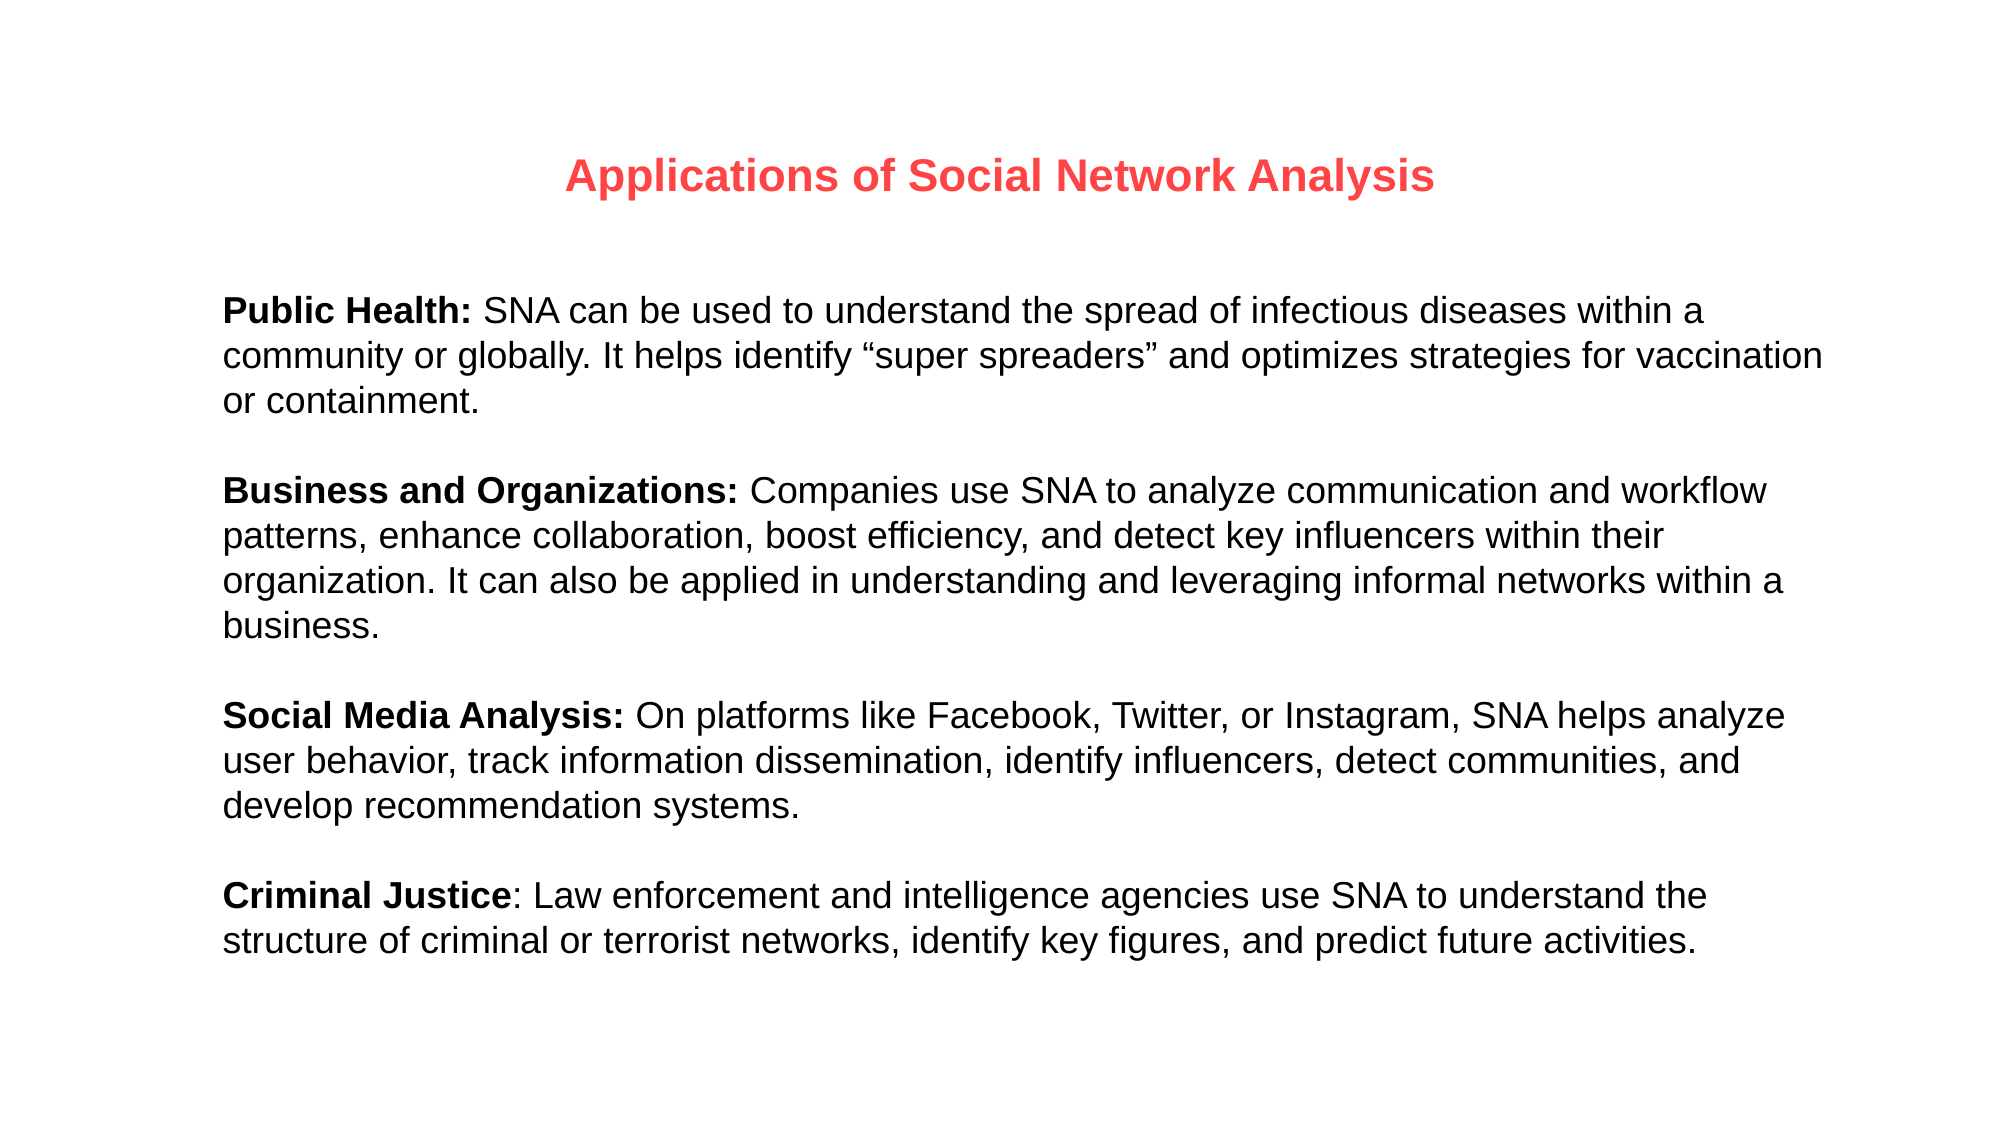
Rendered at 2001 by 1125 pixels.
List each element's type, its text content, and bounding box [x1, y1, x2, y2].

text_box Applications of Social Network Analysis [144, 138, 1857, 316]
text_box Public Health: SNA can be used to understand the spread of infectious diseases within a community or globally. It helps identify “super spreaders” and optimizes strategies for vaccination or containment. Business and Organizations: Companies use SNA to analyze communication and workflow patterns, enhance collaboration, boost efficiency, and detect key influencers within their organization. It can also be applied in understanding and leveraging informal networks within a business. Social Media Analysis: On platforms like Facebook, Twitter, or Instagram, SNA helps analyze user behavior, track information dissemination, identify influencers, detect communities, and develop recommendation systems. Criminal Justice: Law enforcement and intelligence agencies use SNA to understand the structure of criminal or terrorist networks, identify key figures, and predict future activities. [207, 278, 1873, 1031]
